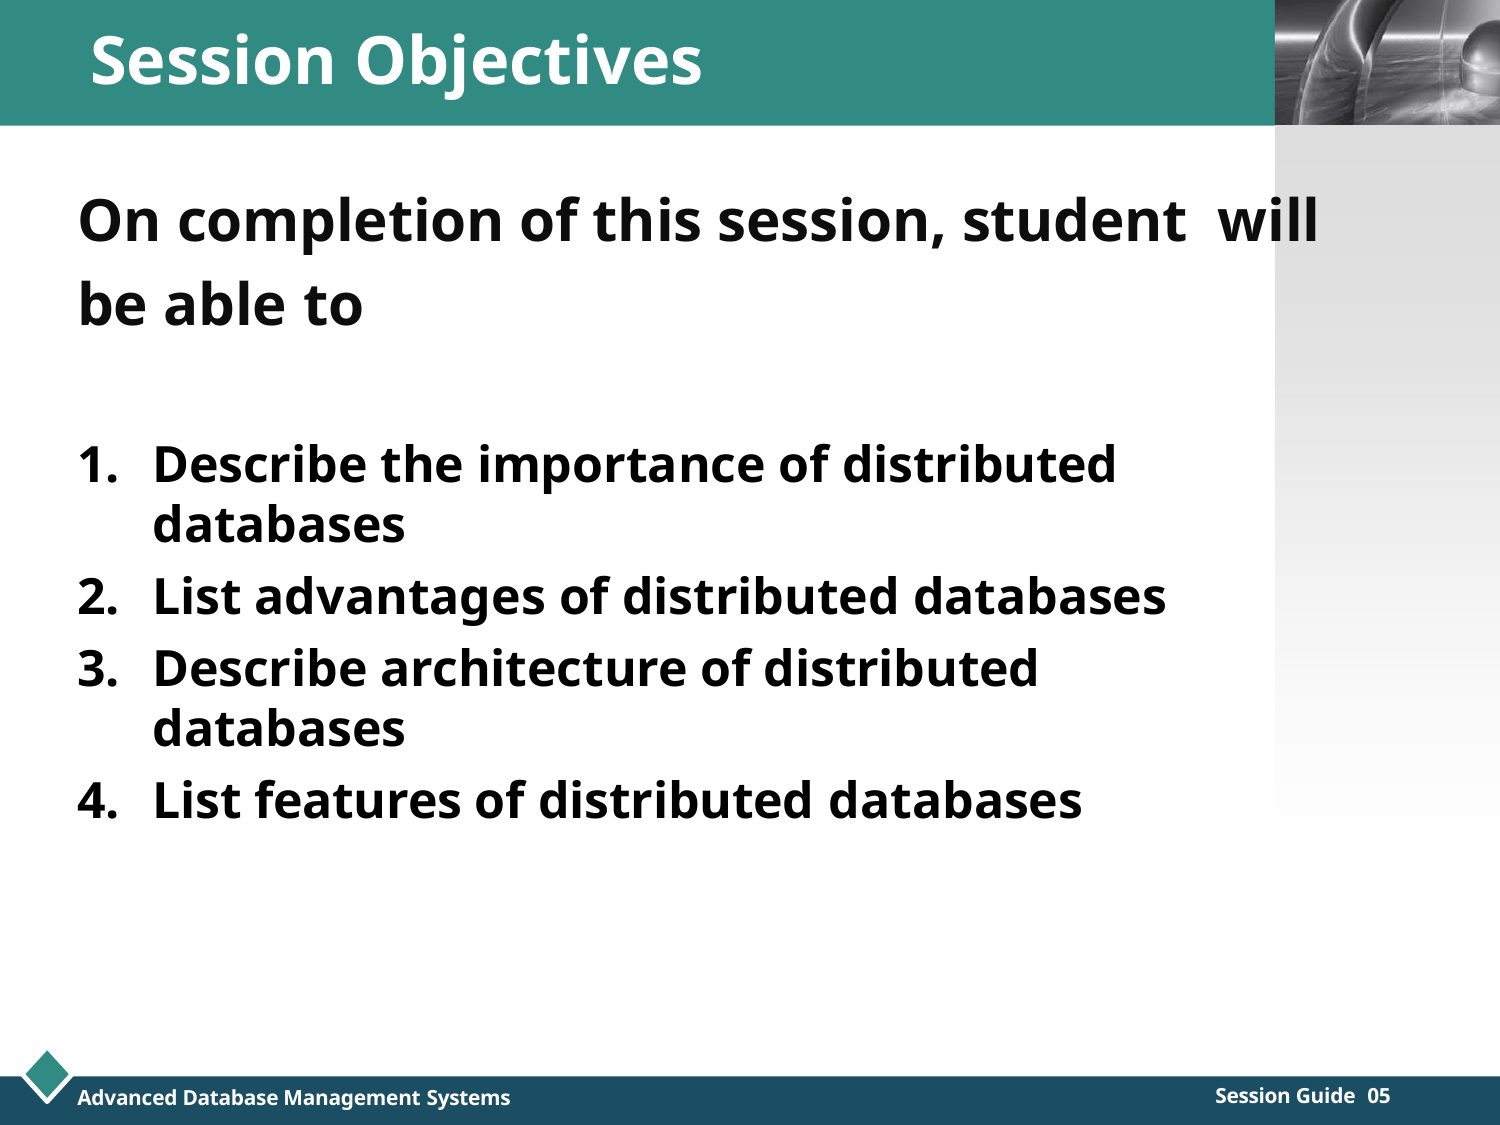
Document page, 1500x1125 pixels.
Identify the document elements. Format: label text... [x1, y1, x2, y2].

title Session Objectives [87, 16, 797, 167]
slide_number Session Guide 05 [1213, 1080, 1425, 1125]
footer Advanced Database Management Systems [75, 1082, 572, 1125]
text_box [1274, 0, 1500, 913]
text_box On completion of this session, student will be able to Describe the importance of distributed databases List advantages of distributed databases Describe architecture of distributed databases List features of distributed databases [75, 167, 1269, 829]
